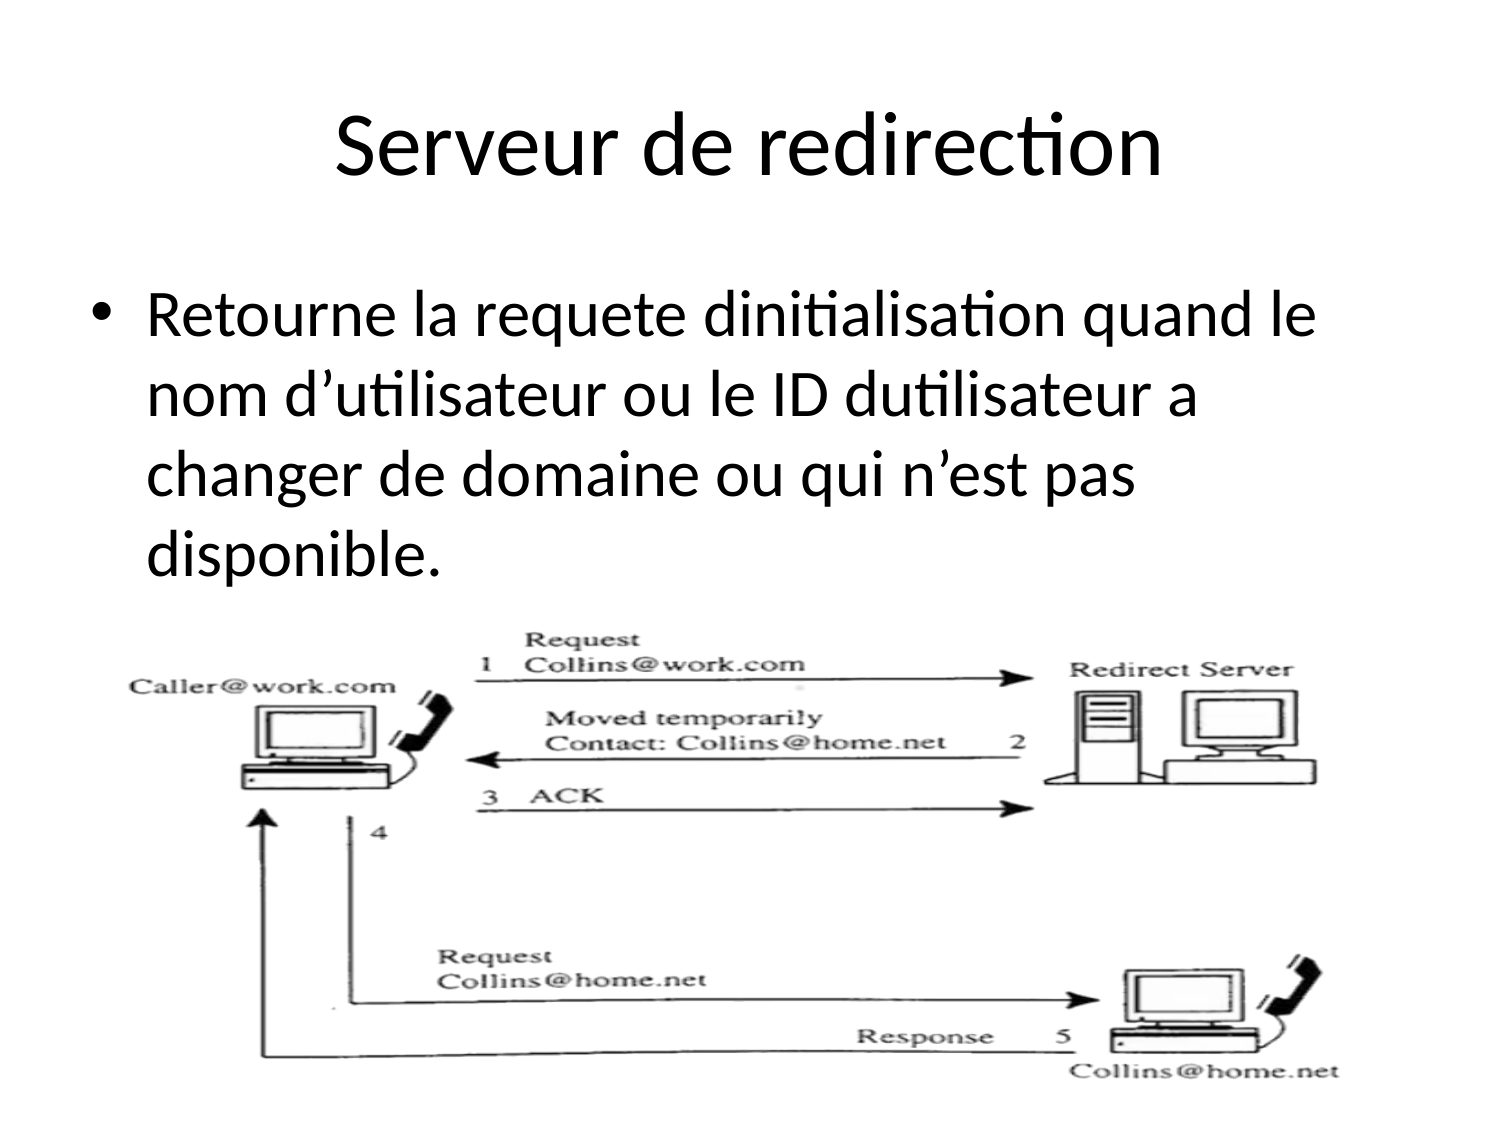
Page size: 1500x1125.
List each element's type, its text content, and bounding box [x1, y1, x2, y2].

title Serveur de redirection [75, 45, 1425, 233]
picture [111, 621, 1379, 1099]
list Retourne la requete dinitialisation quand le nom d’utilisateur ou le ID dutilisateur a changer de domaine ou qui n’est pas disponible. [75, 262, 1425, 1005]
